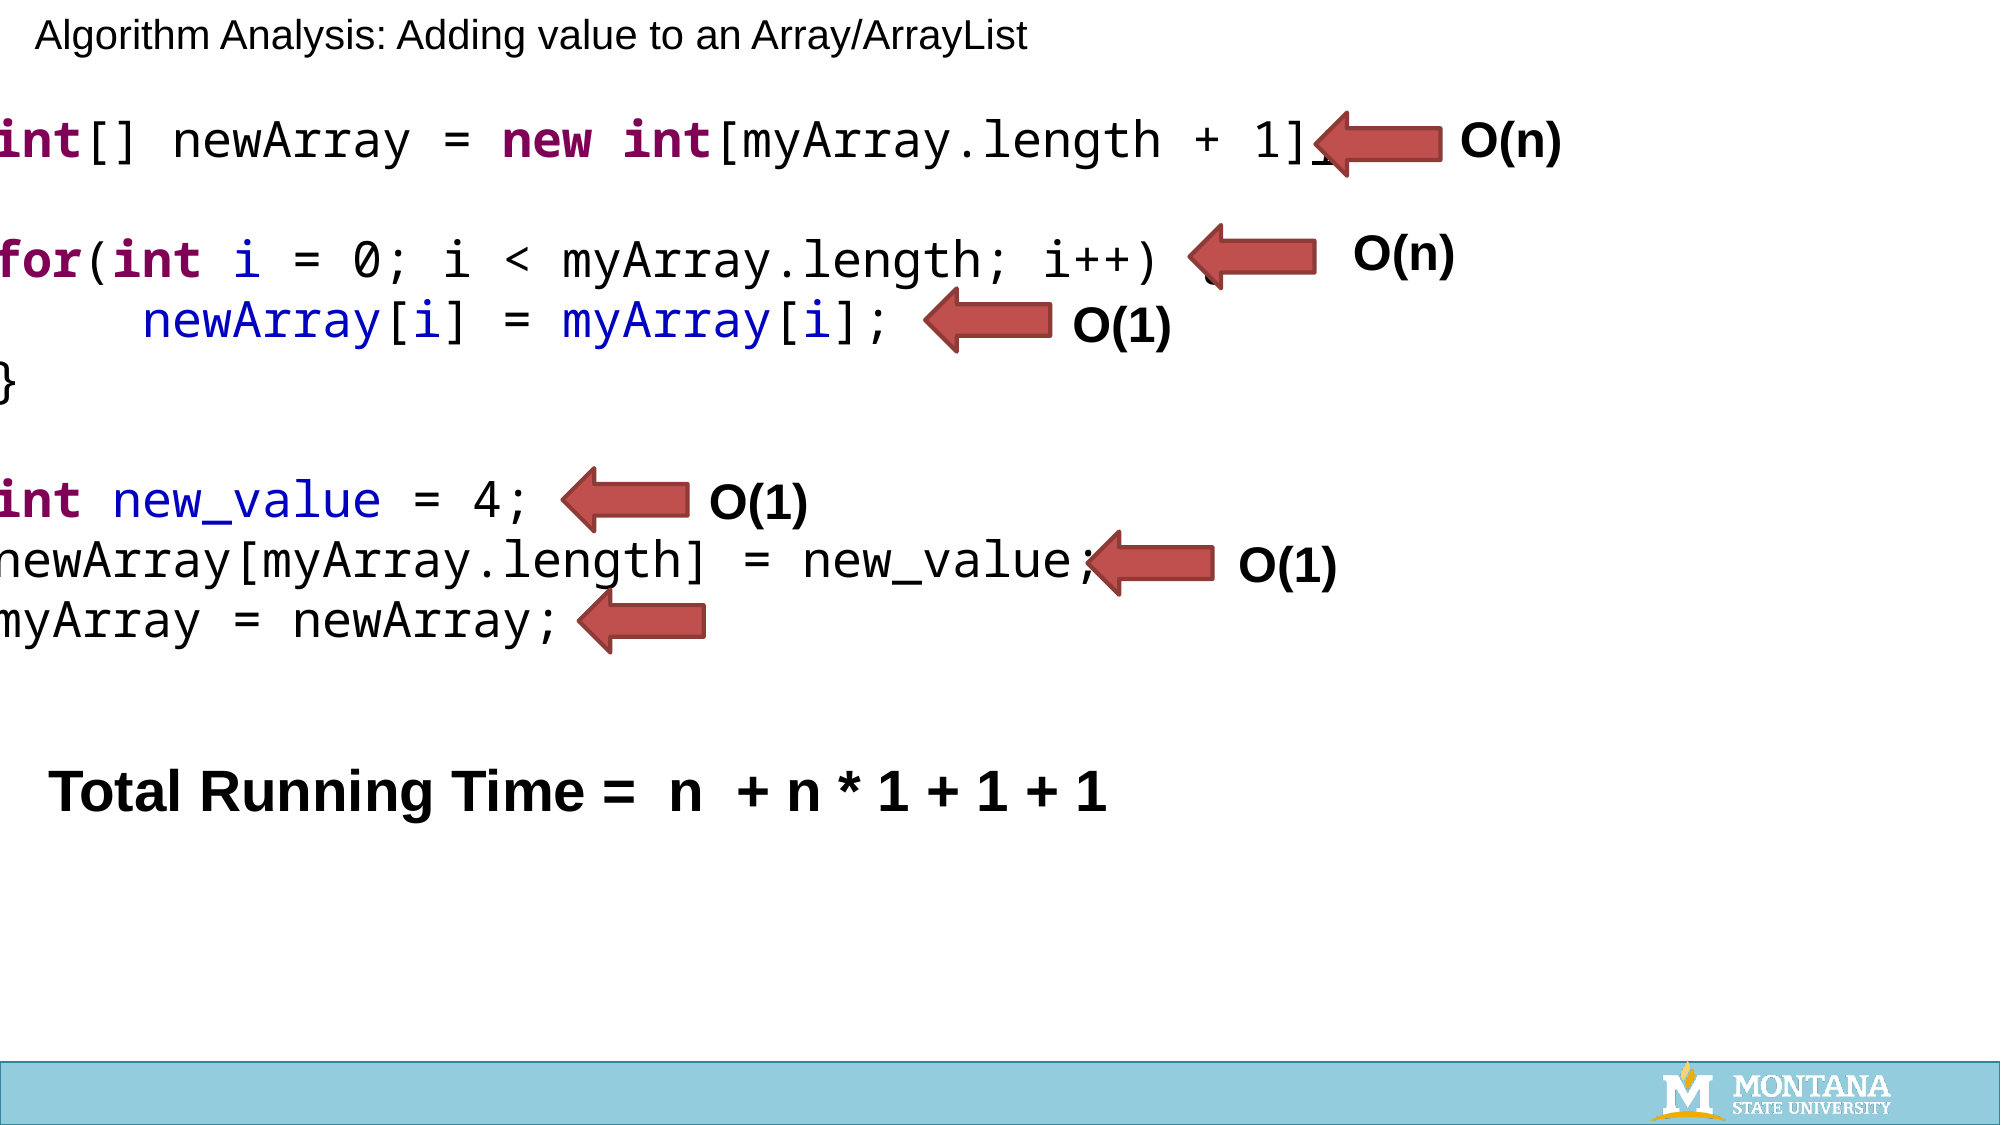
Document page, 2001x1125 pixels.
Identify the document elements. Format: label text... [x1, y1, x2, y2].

text_box Algorithm Analysis: Adding value to an Array/ArrayList [19, 0, 1043, 65]
text_box [576, 587, 706, 655]
picture [1649, 1060, 1892, 1122]
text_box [0, 1060, 1647, 1125]
text_box int[] newArray = new int[myArray.length + 1]; for(int i = 0; i < myArray.length; i++) { newArray[i] = myArray[i]; } int new_value = 4; newArray[myArray.length] = new_value; myArray = newArray; [0, 99, 1357, 715]
text_box O(1) [1057, 284, 1188, 360]
text_box [1187, 223, 1317, 291]
text_box O(n) [1444, 99, 1578, 175]
text_box O(n) [1337, 212, 1471, 288]
text_box O(1) [693, 461, 824, 537]
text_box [1892, 1060, 2000, 1125]
text_box [560, 466, 690, 534]
text_box [1313, 110, 1443, 178]
text_box Total Running Time = n + n * 1 + 1 + 1 [33, 745, 1124, 831]
text_box O(1) [1223, 524, 1354, 600]
text_box [1085, 529, 1215, 597]
text_box [923, 286, 1053, 354]
